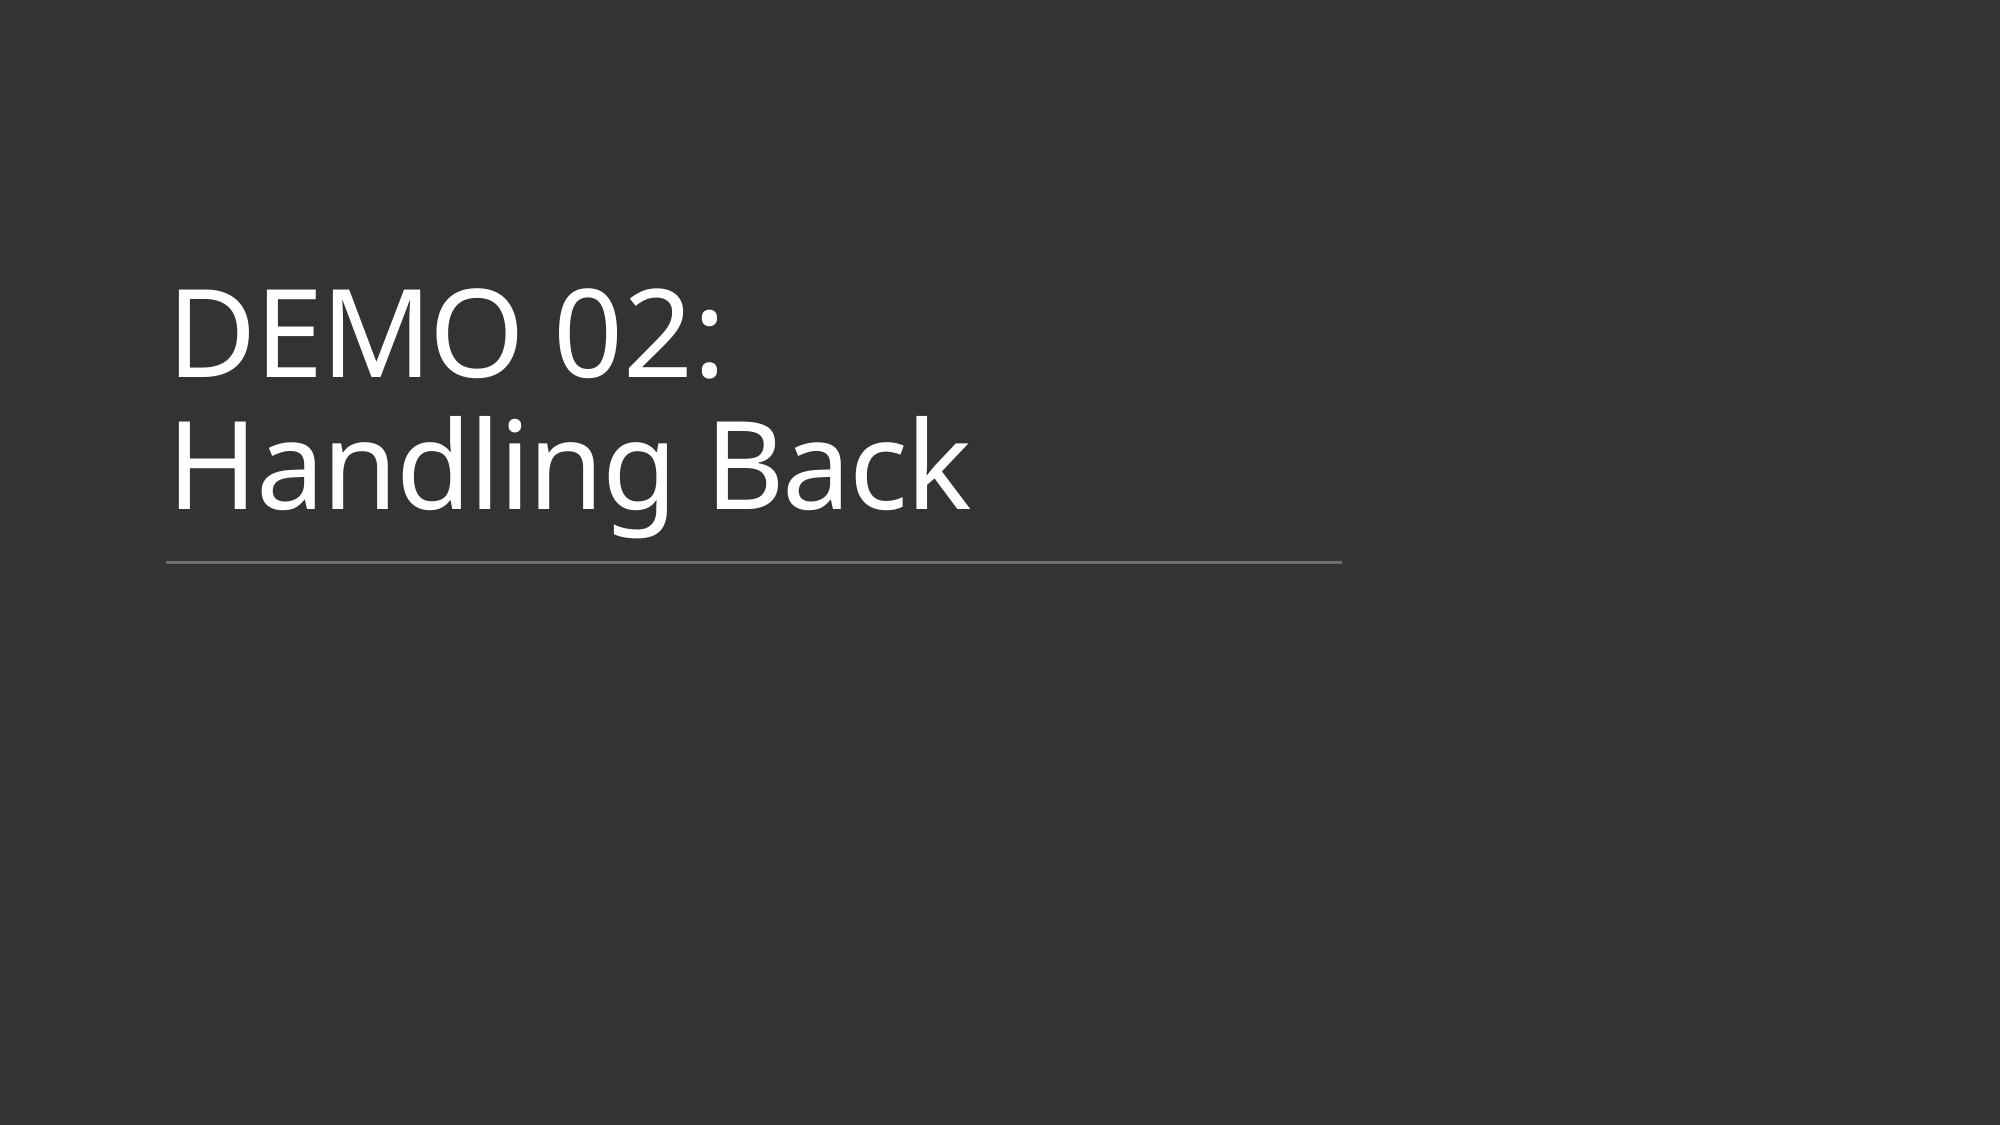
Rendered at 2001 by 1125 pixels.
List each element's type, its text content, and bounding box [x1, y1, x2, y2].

title DEMO 02: Handling Back [143, 253, 1761, 551]
